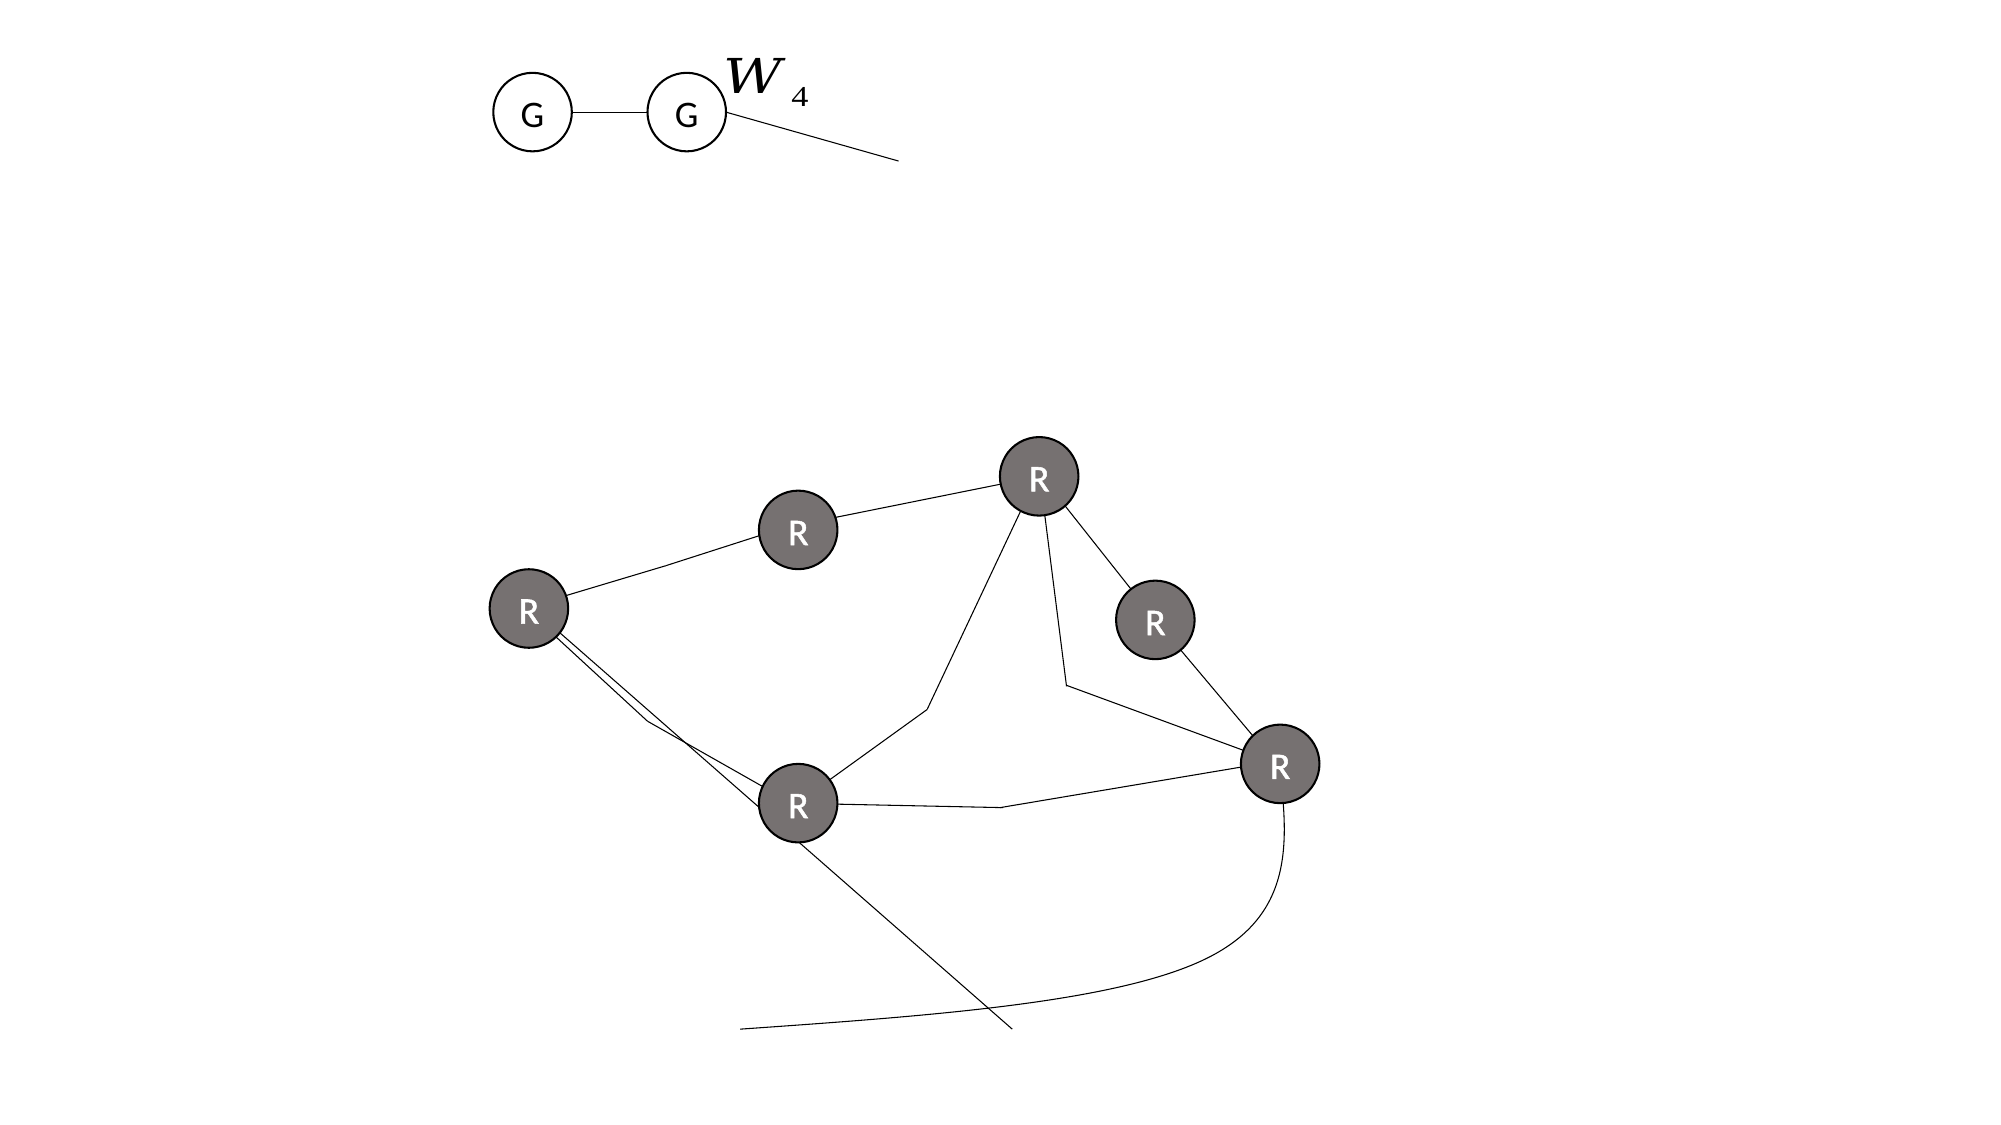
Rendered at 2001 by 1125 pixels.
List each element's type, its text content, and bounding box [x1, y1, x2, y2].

text_box R [1156, 579, 1196, 619]
text_box R [1281, 723, 1321, 805]
text_box R [758, 489, 798, 523]
text_box R [757, 804, 839, 844]
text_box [798, 476, 927, 525]
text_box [741, 721, 793, 804]
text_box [927, 471, 1040, 709]
text_box [740, 804, 1286, 1031]
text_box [999, 760, 1281, 808]
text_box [1040, 471, 1067, 687]
text_box R [1115, 620, 1155, 661]
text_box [1155, 619, 1281, 685]
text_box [524, 608, 531, 722]
text_box R [999, 436, 1080, 473]
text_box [665, 523, 799, 566]
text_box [792, 803, 1004, 808]
text_box G [492, 71, 573, 153]
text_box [1066, 685, 1281, 760]
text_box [726, 112, 899, 162]
text_box R [780, 525, 839, 571]
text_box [523, 565, 666, 609]
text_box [795, 709, 928, 805]
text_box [1067, 473, 1156, 620]
text_box G [646, 71, 727, 153]
text_box R [488, 568, 524, 649]
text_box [531, 608, 741, 1030]
